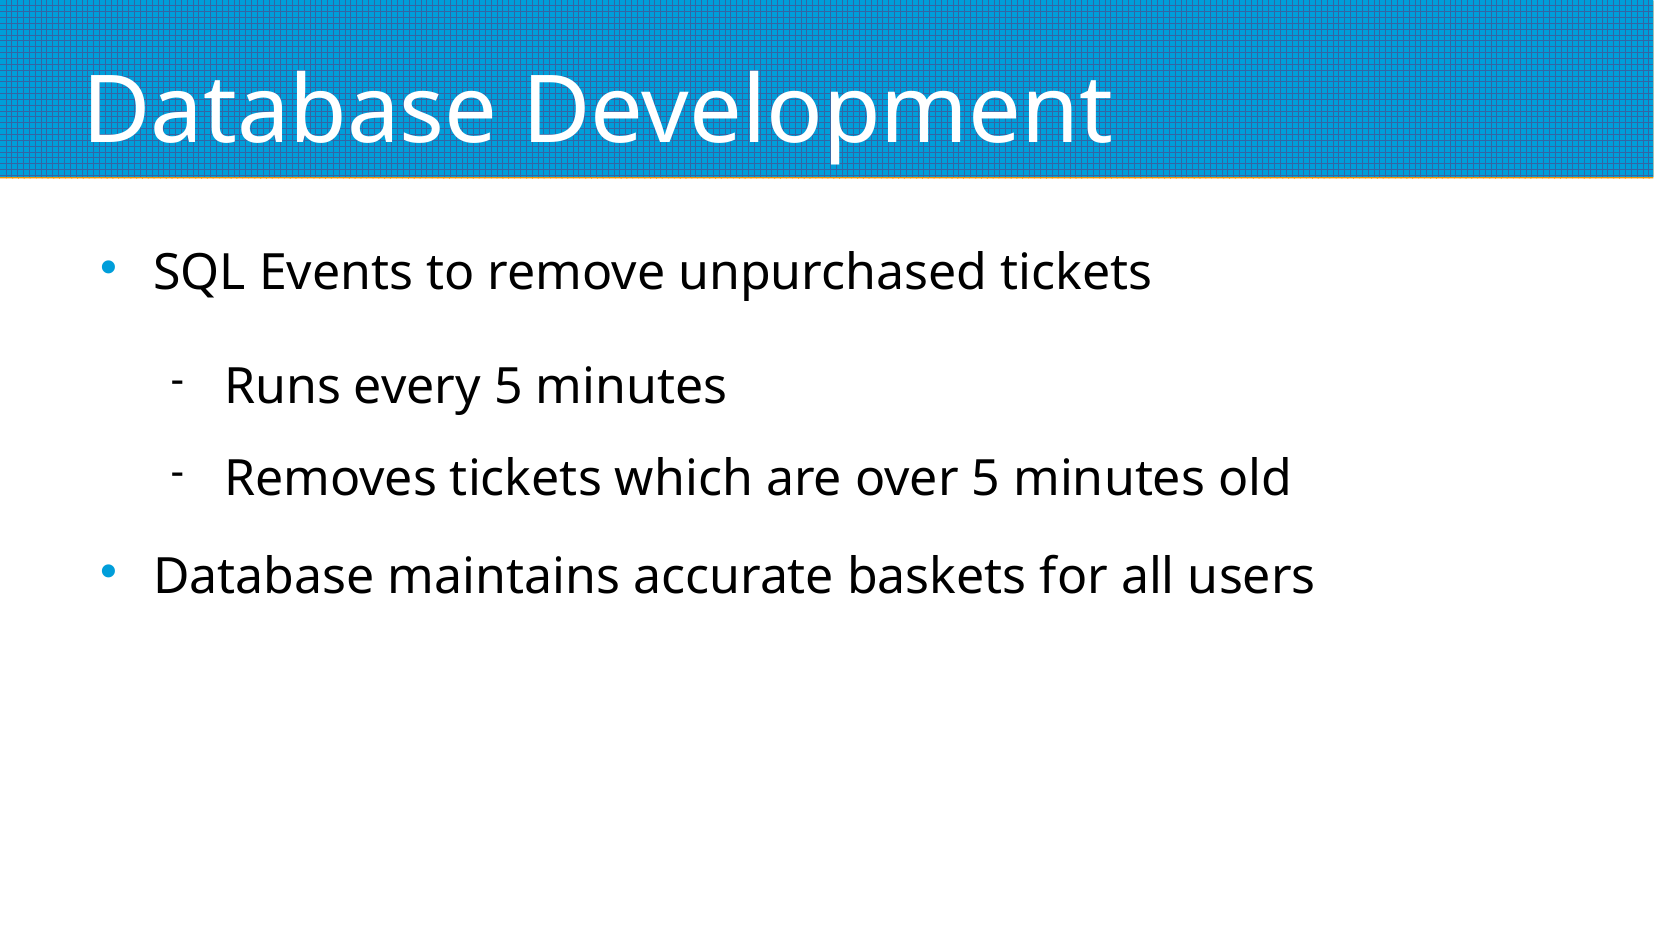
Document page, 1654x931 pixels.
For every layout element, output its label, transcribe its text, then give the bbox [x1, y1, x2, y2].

title Database Development [82, 14, 1571, 171]
picture [0, 179, 1654, 931]
list SQL Events to remove unpurchased tickets Runs every 5 minutes Removes tickets which are over 5 minutes old Database maintains accurate baskets for all users [82, 236, 1563, 810]
